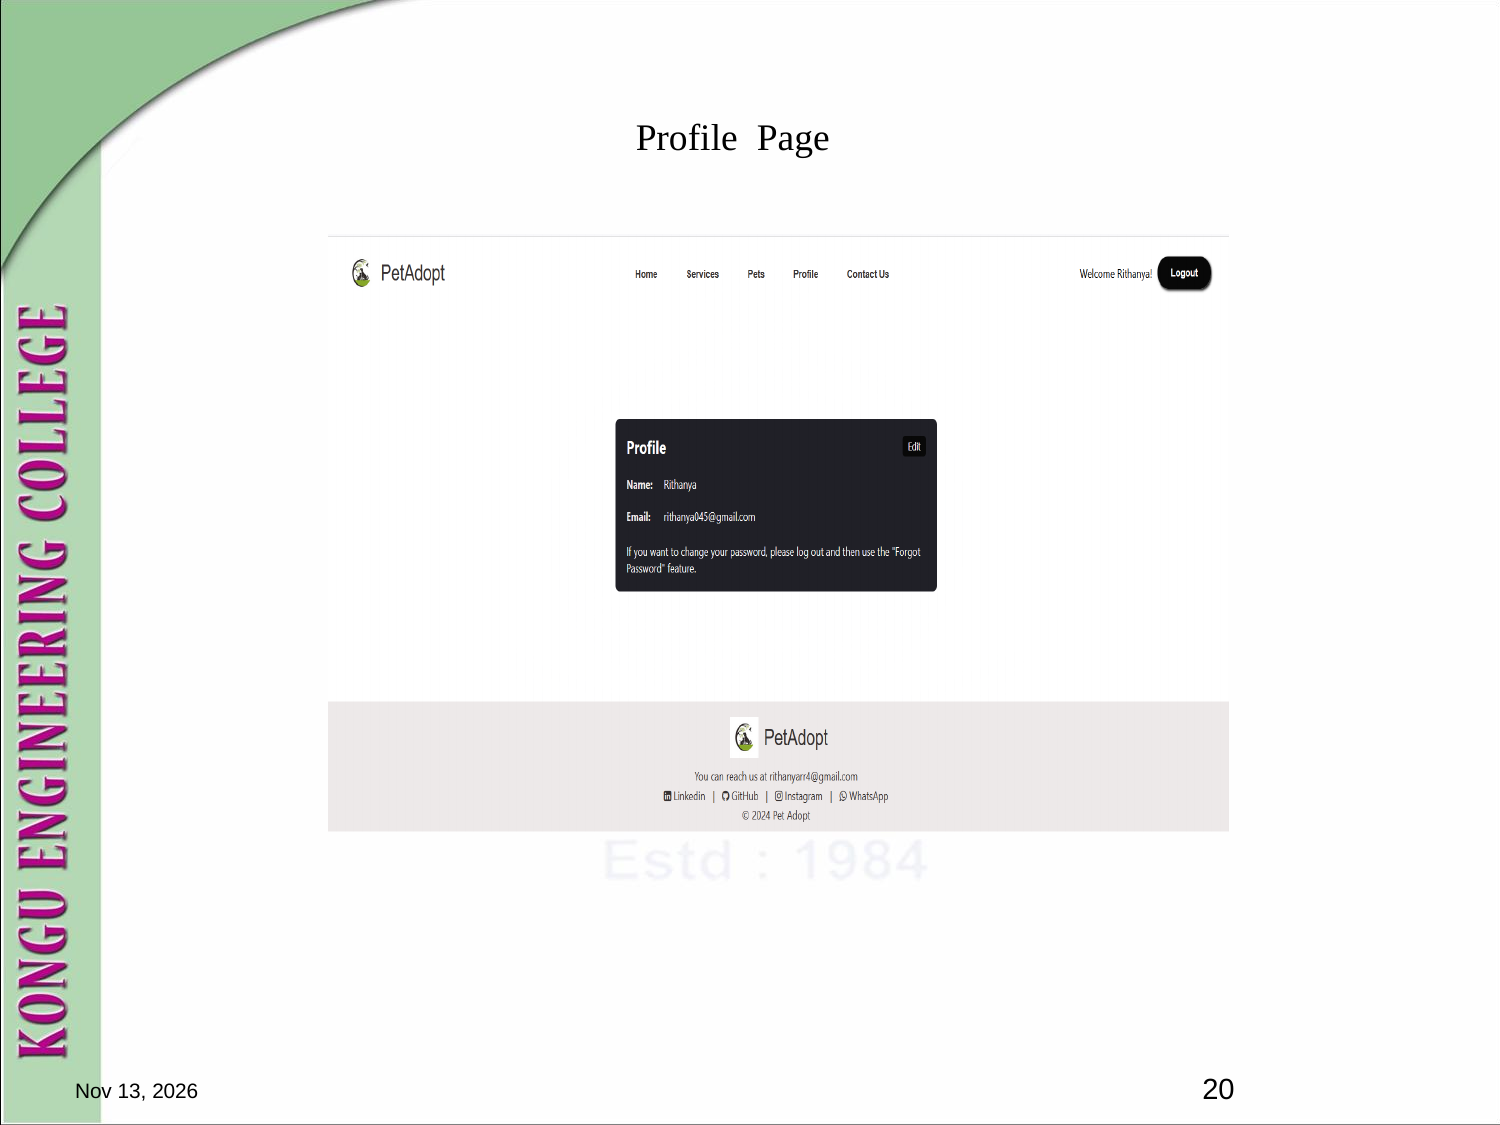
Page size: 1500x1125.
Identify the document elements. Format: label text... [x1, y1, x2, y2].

slide_number 24-Dec-24 [75, 1042, 425, 1103]
picture [0, 0, 1500, 1125]
text_box Profile Page [621, 105, 973, 166]
footer 20 [1187, 1062, 1425, 1125]
